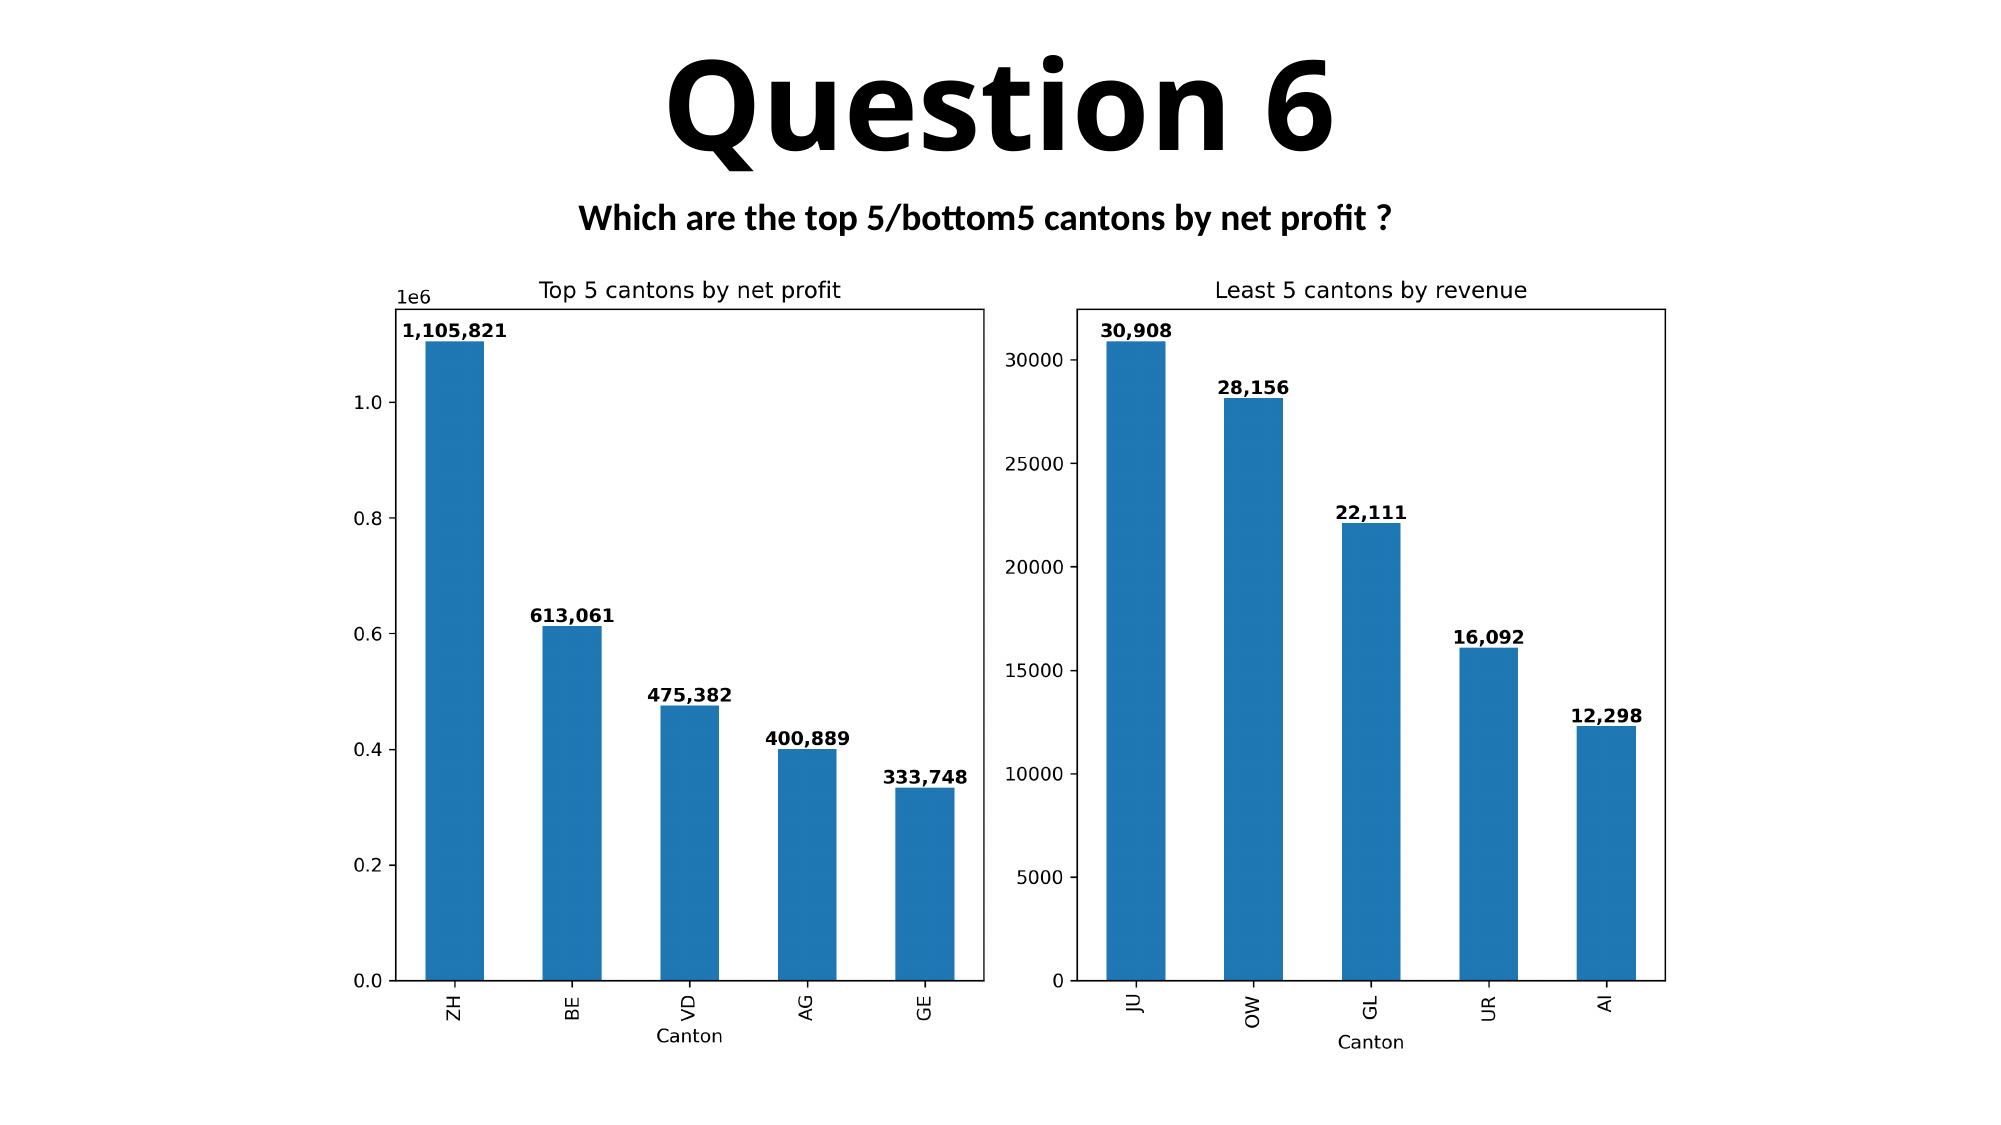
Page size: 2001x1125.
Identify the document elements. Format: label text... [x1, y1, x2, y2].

text_box Which are the top 5/bottom5 cantons by net profit ? [563, 185, 2000, 245]
picture [339, 267, 1678, 1066]
title Question 6 [249, 21, 1750, 186]
